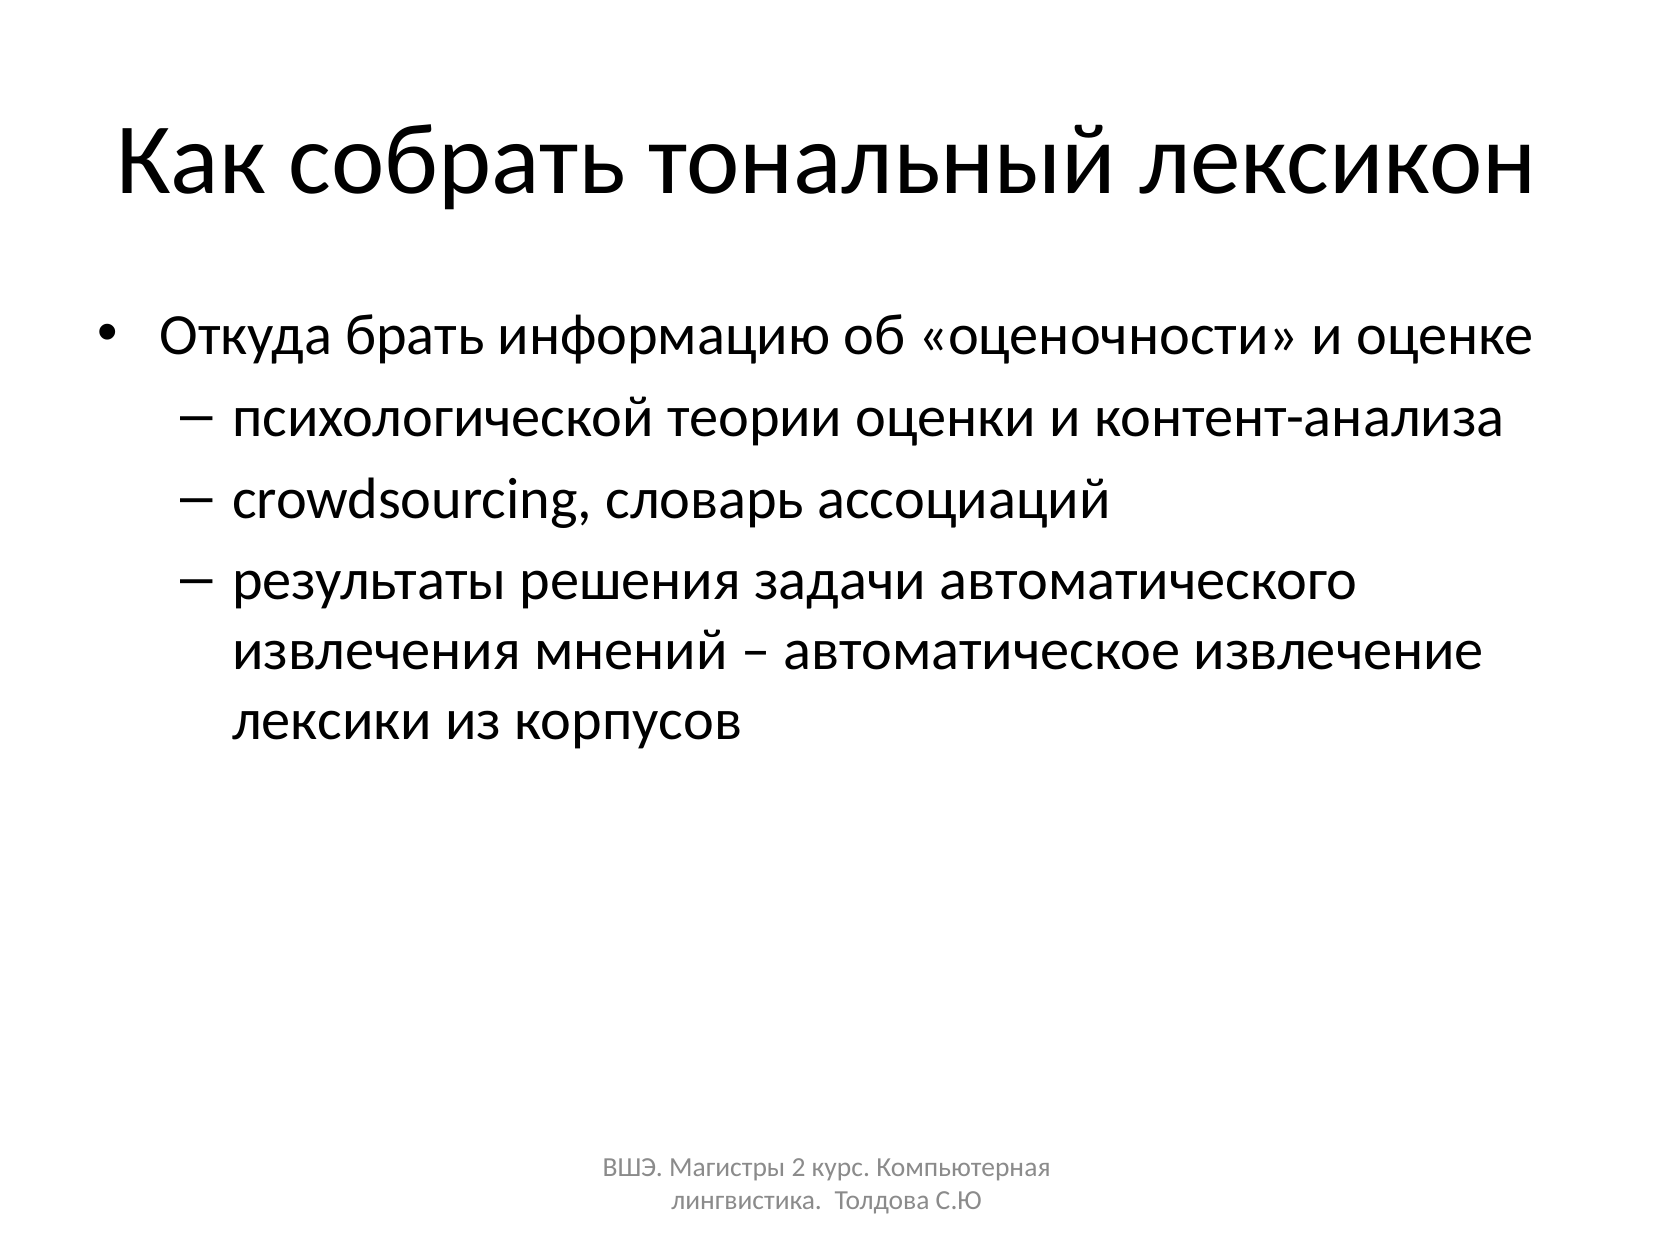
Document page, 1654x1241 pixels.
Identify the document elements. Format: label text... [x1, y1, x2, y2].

footer ВШЭ. Магистры 2 курс. Компьютерная лингвистика. Толдова С.Ю [564, 1149, 1089, 1216]
title Как собрать тональный лексикон [82, 49, 1571, 257]
list Откуда брать информацию об «оценочности» и оценке психологической теории оценки и контент-анализа crowdsourcing, словарь ассоциаций результаты решения задачи автоматического извлечения мнений – автоматическое извлечение лексики из корпусов [82, 289, 1571, 1108]
